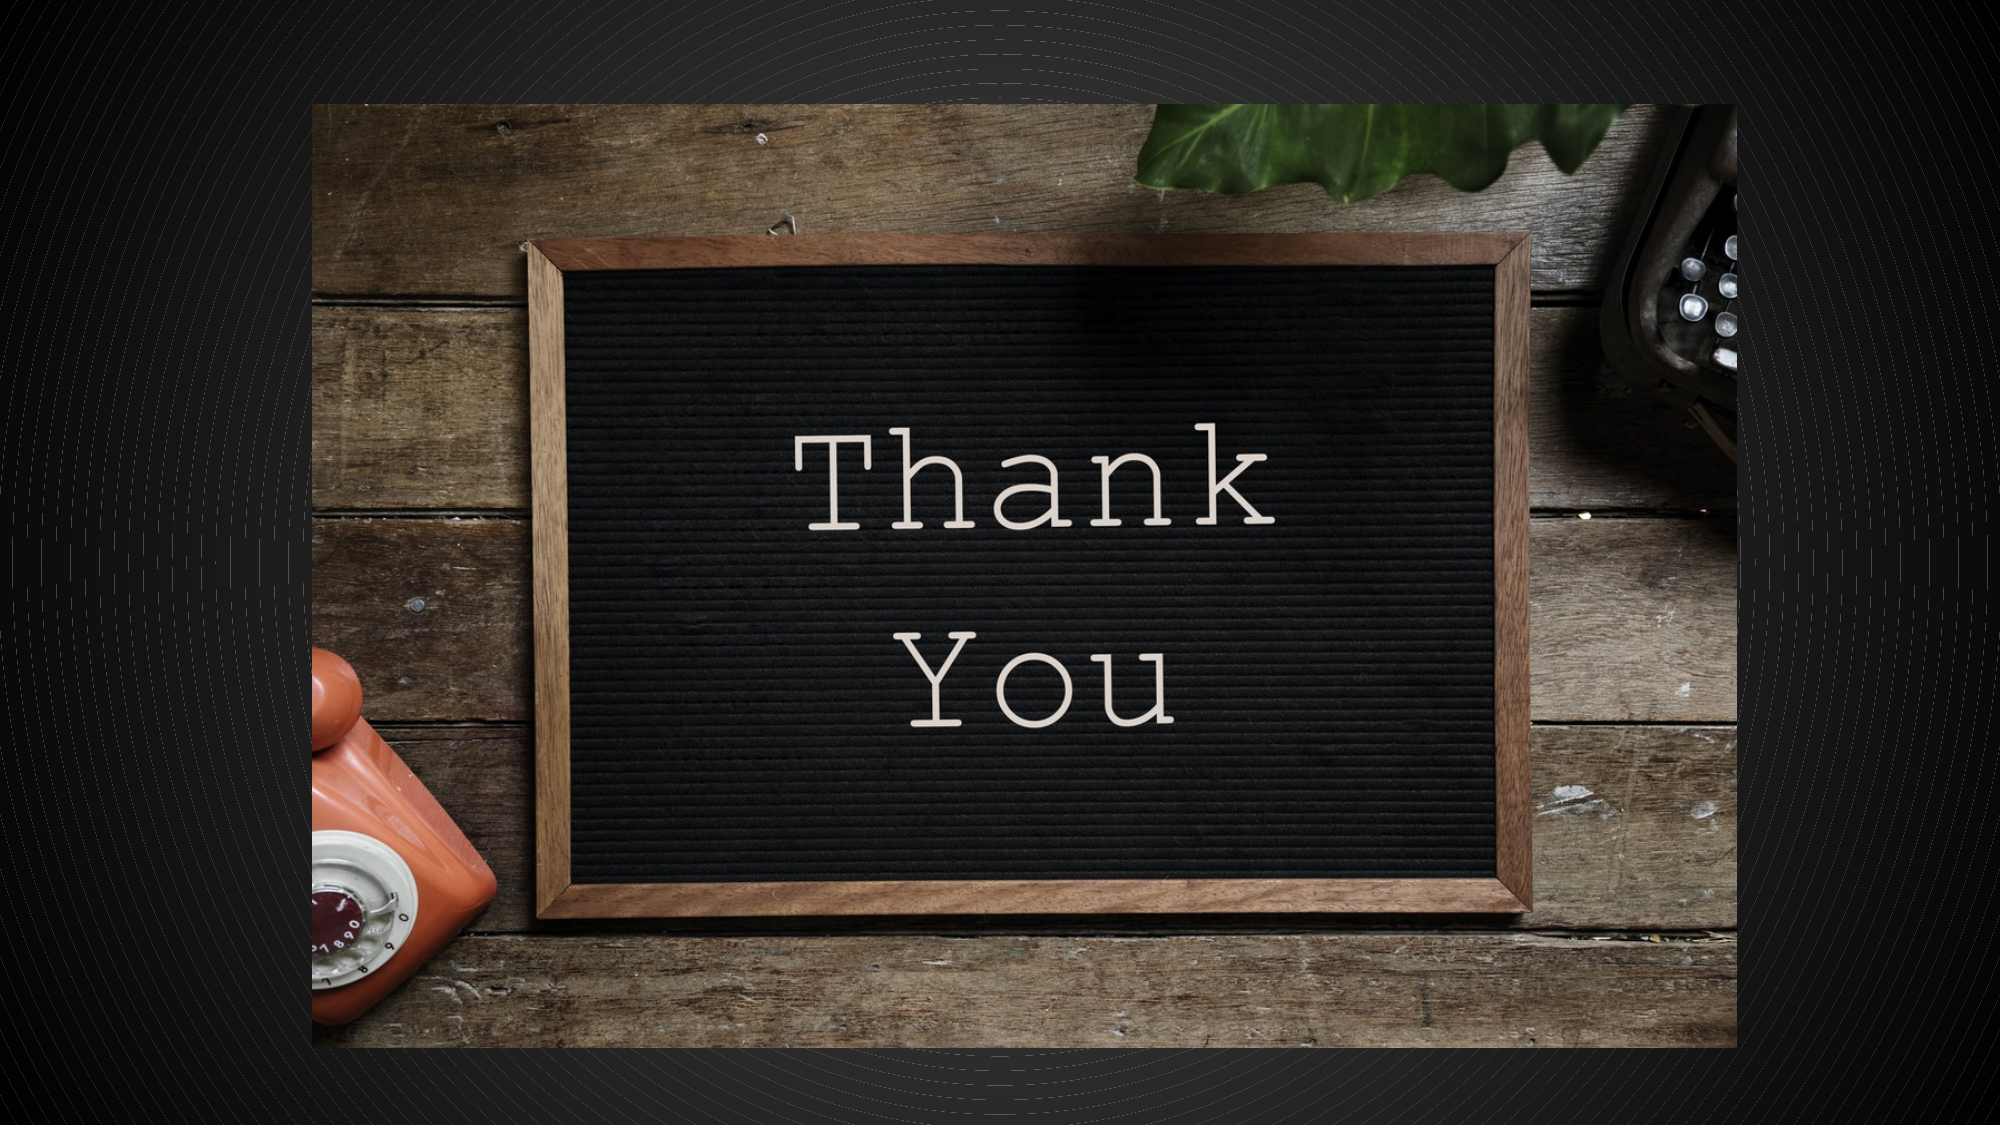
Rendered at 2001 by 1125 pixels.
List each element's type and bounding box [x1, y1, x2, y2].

picture [312, 103, 1737, 1048]
